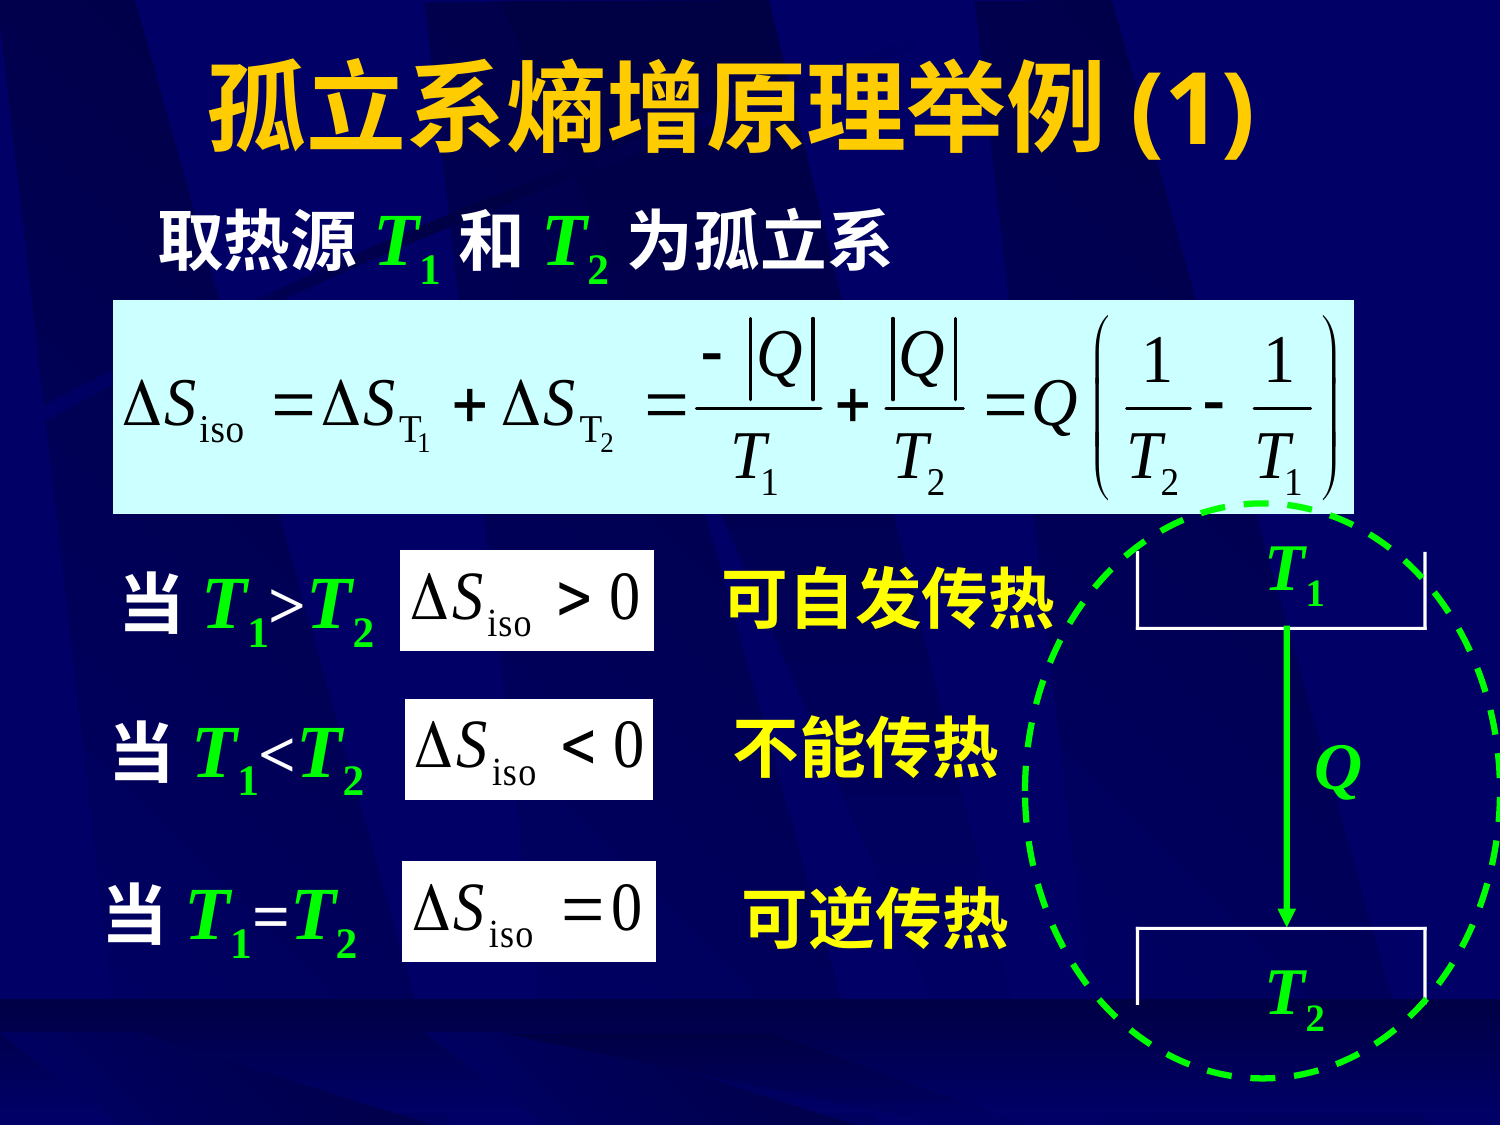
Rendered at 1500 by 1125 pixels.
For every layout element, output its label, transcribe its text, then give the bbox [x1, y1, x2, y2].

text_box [401, 860, 657, 963]
text_box 不能传热 [675, 698, 1057, 794]
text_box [404, 698, 654, 800]
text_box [1137, 928, 1426, 1029]
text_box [1137, 515, 1426, 629]
text_box 当T1>T2 [85, 546, 408, 664]
text_box [1025, 550, 1500, 1032]
text_box 取热源T1和T2为孤立系 [88, 183, 963, 301]
text_box 当T1<T2 [41, 694, 432, 812]
text_box 可自发传热 [672, 549, 1105, 645]
text_box 可逆传热 [726, 869, 1024, 965]
text_box 当T1=T2 [63, 857, 396, 975]
title 孤立系熵增原理举例(1) [62, 37, 1400, 173]
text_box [112, 299, 1355, 514]
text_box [399, 549, 655, 652]
text_box [1139, 1037, 1386, 1079]
